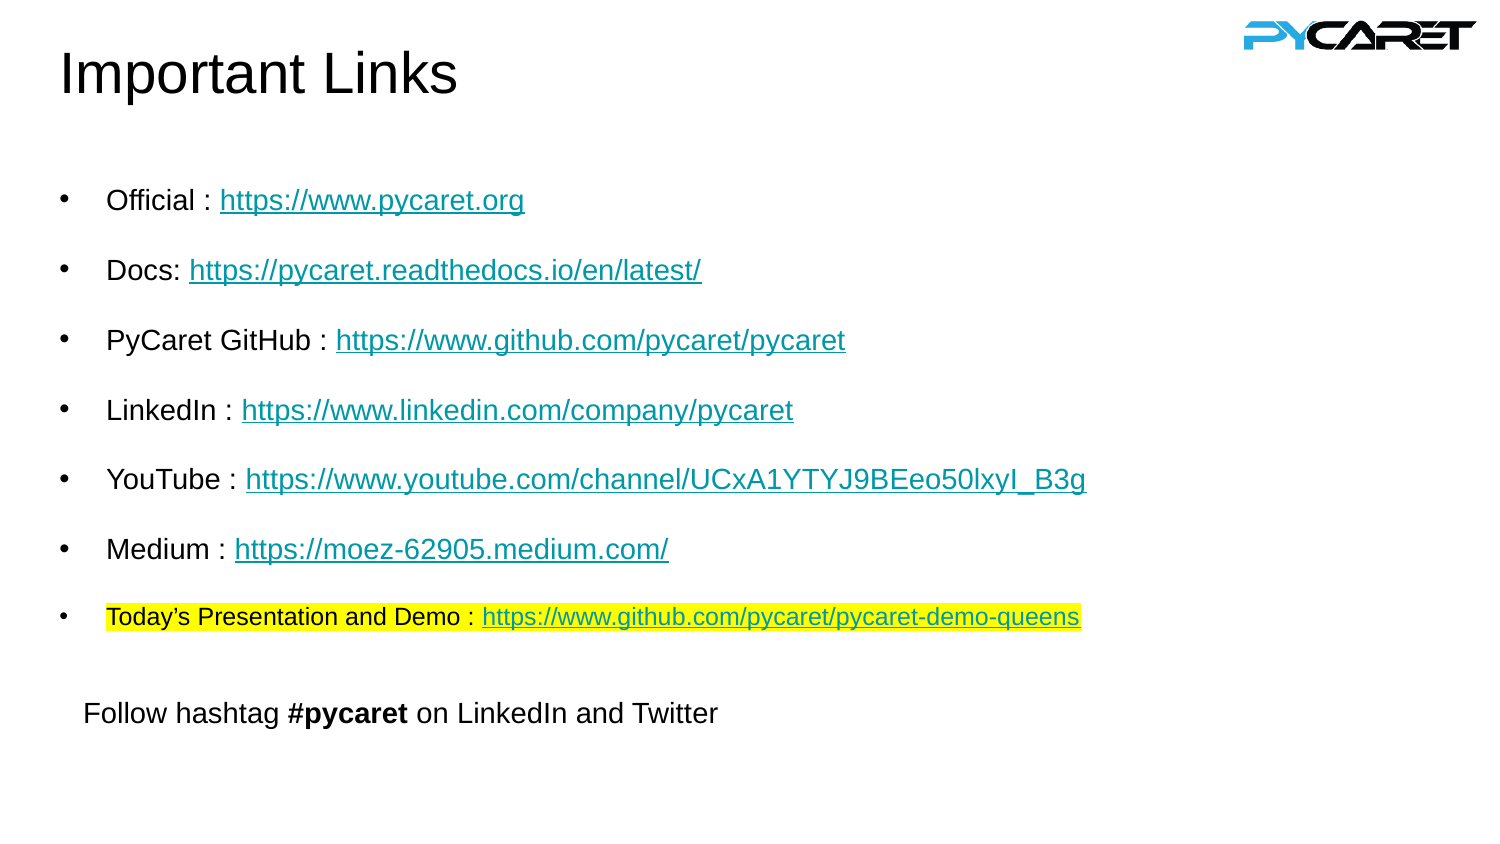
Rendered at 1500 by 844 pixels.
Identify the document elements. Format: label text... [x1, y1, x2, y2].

picture [1244, 20, 1477, 50]
text_box Official : https://www.pycaret.org Docs: https://pycaret.readthedocs.io/en/latest/ PyCaret GitHub : https://www.github.com/pycaret/pycaret LinkedIn : https://www.linkedin.com/company/pycaret YouTube : https://www.youtube.com/channel/UCxA1YTYJ9BEeo50lxyI_B3g Medium : https://moez-62905.medium.com/ Today’s Presentation and Demo : https://www.github.com/pycaret/pycaret-demo-queens [44, 173, 1477, 683]
title Important Links [44, 18, 1178, 122]
text_box Follow hashtag #pycaret on LinkedIn and Twitter [68, 687, 734, 737]
